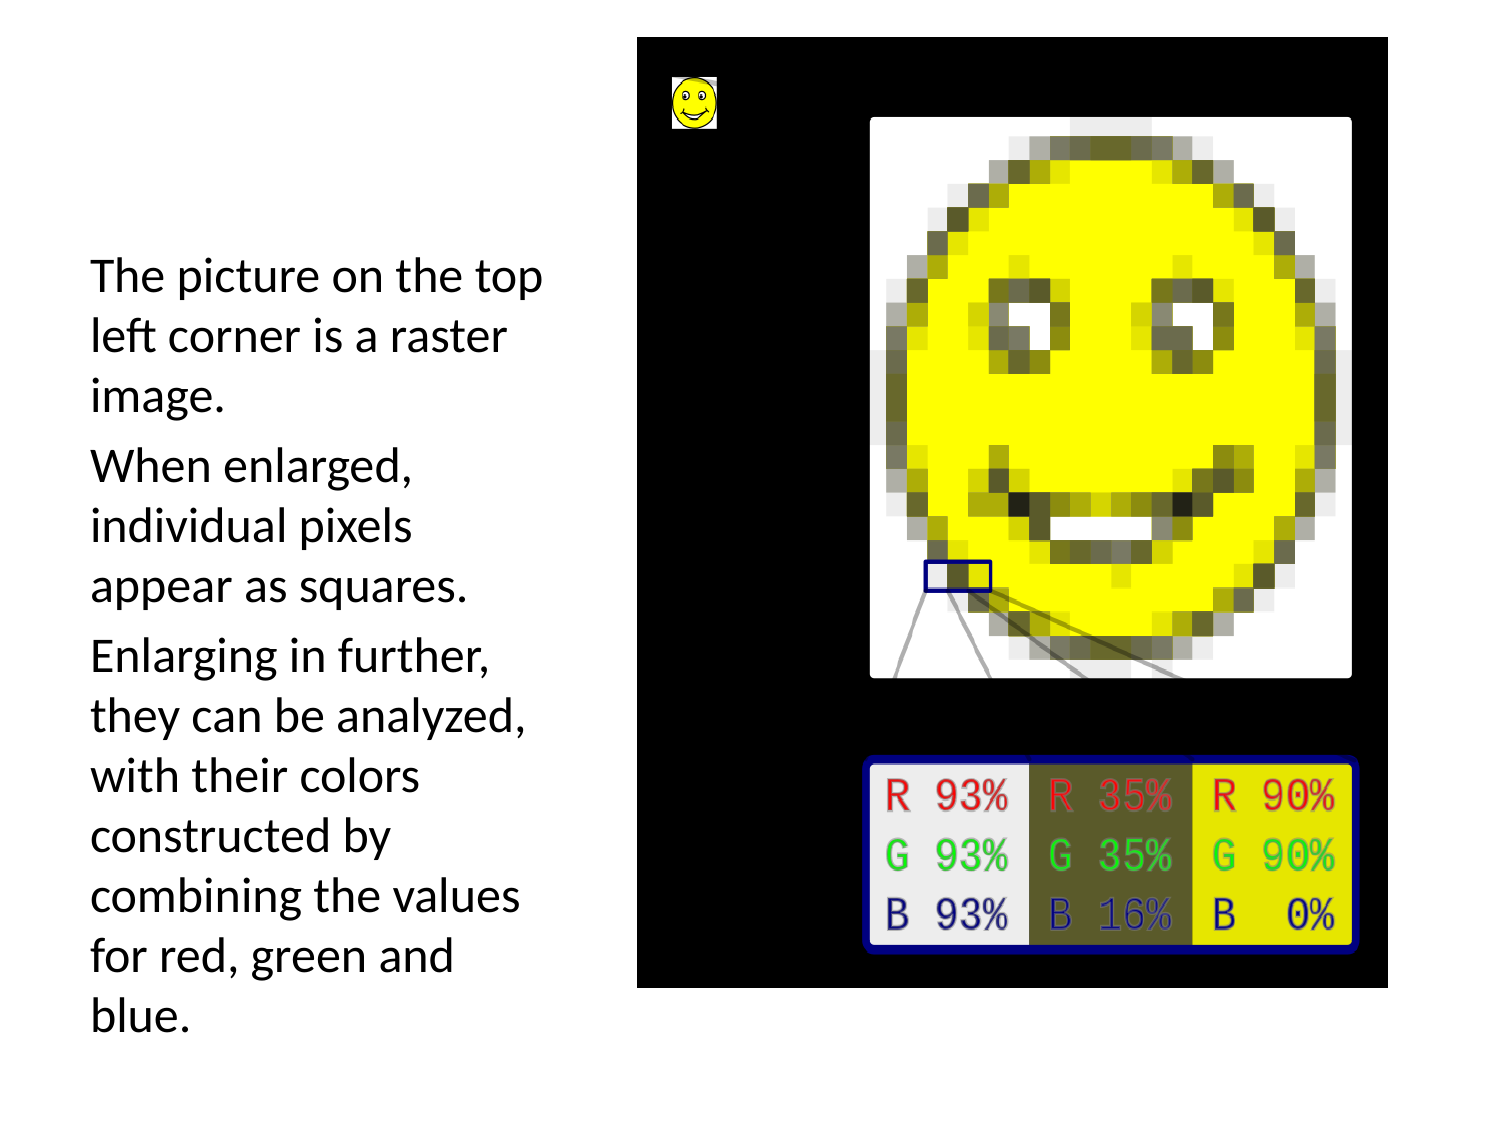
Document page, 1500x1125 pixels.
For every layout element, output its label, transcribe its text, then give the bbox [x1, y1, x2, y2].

picture [637, 37, 1388, 988]
list The picture on the top left corner is a raster image. When enlarged, individual pixels appear as squares. Enlarging in further, they can be analyzed, with their colors constructed by combining the values for red, green and blue. [75, 235, 569, 1005]
